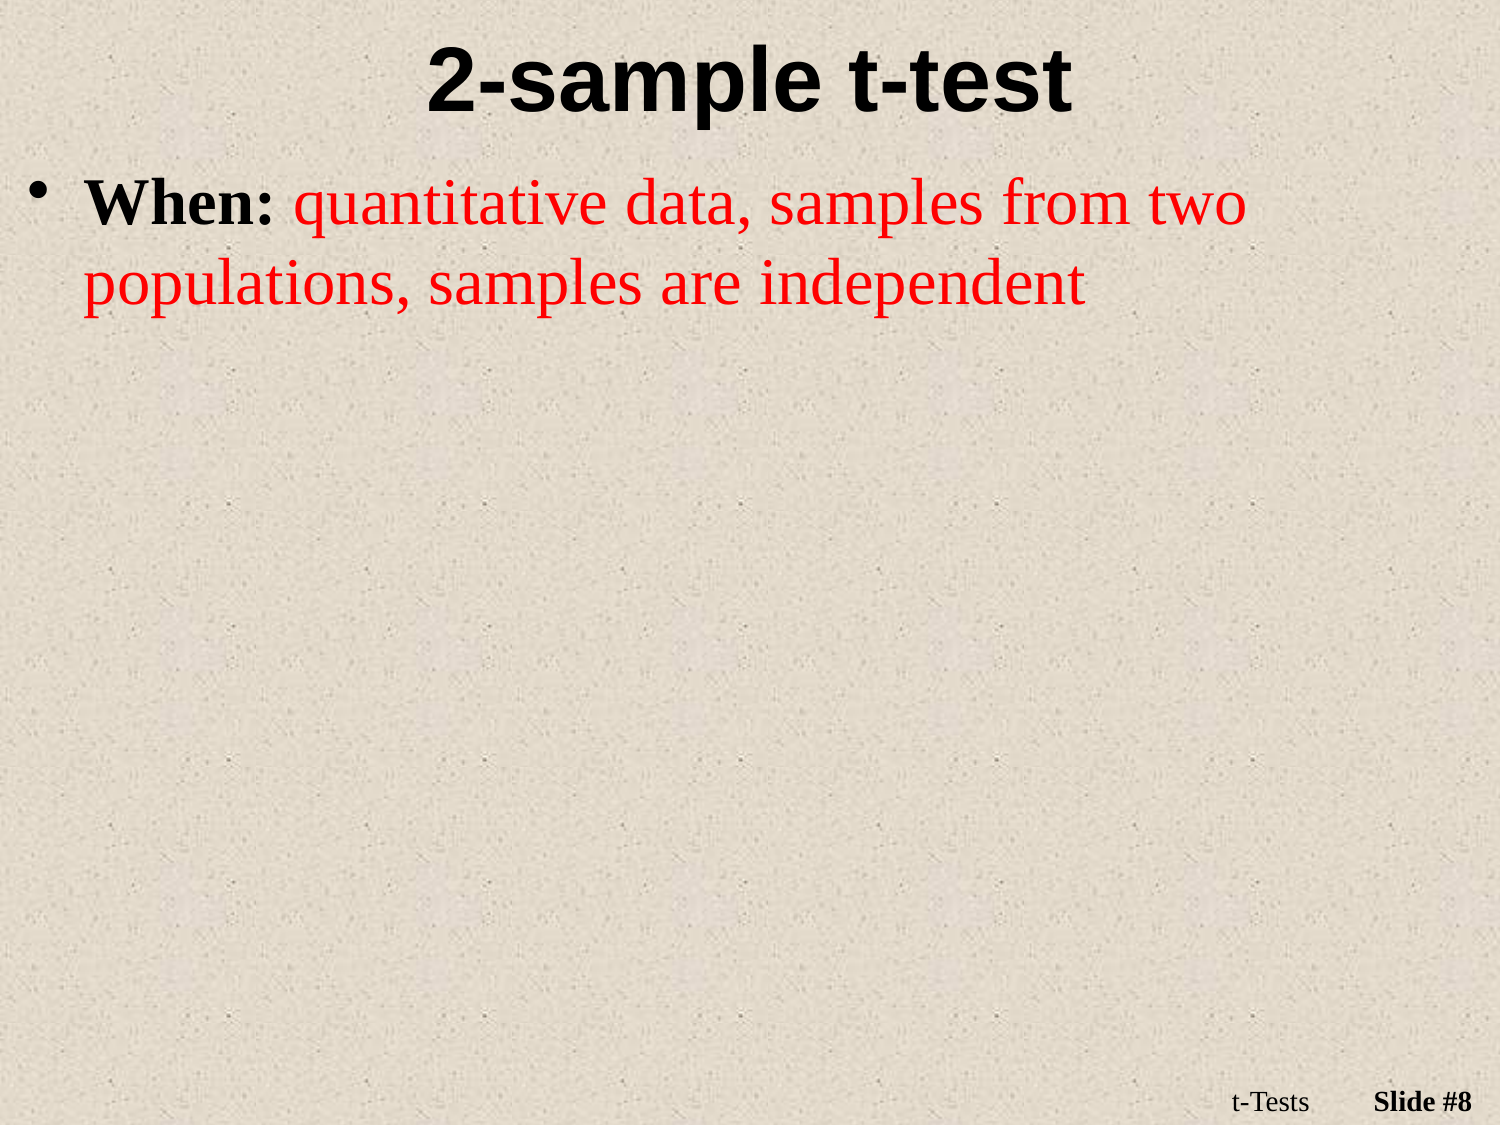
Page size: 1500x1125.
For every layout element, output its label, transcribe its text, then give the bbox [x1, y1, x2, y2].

picture [0, 0, 1500, 1125]
slide_number Slide #8 [1324, 1074, 1488, 1101]
footer t-Tests [849, 1074, 1326, 1113]
list When: quantitative data, samples from two populations, samples are independent [12, 149, 1500, 726]
title 2-sample t-test [112, 12, 1388, 138]
